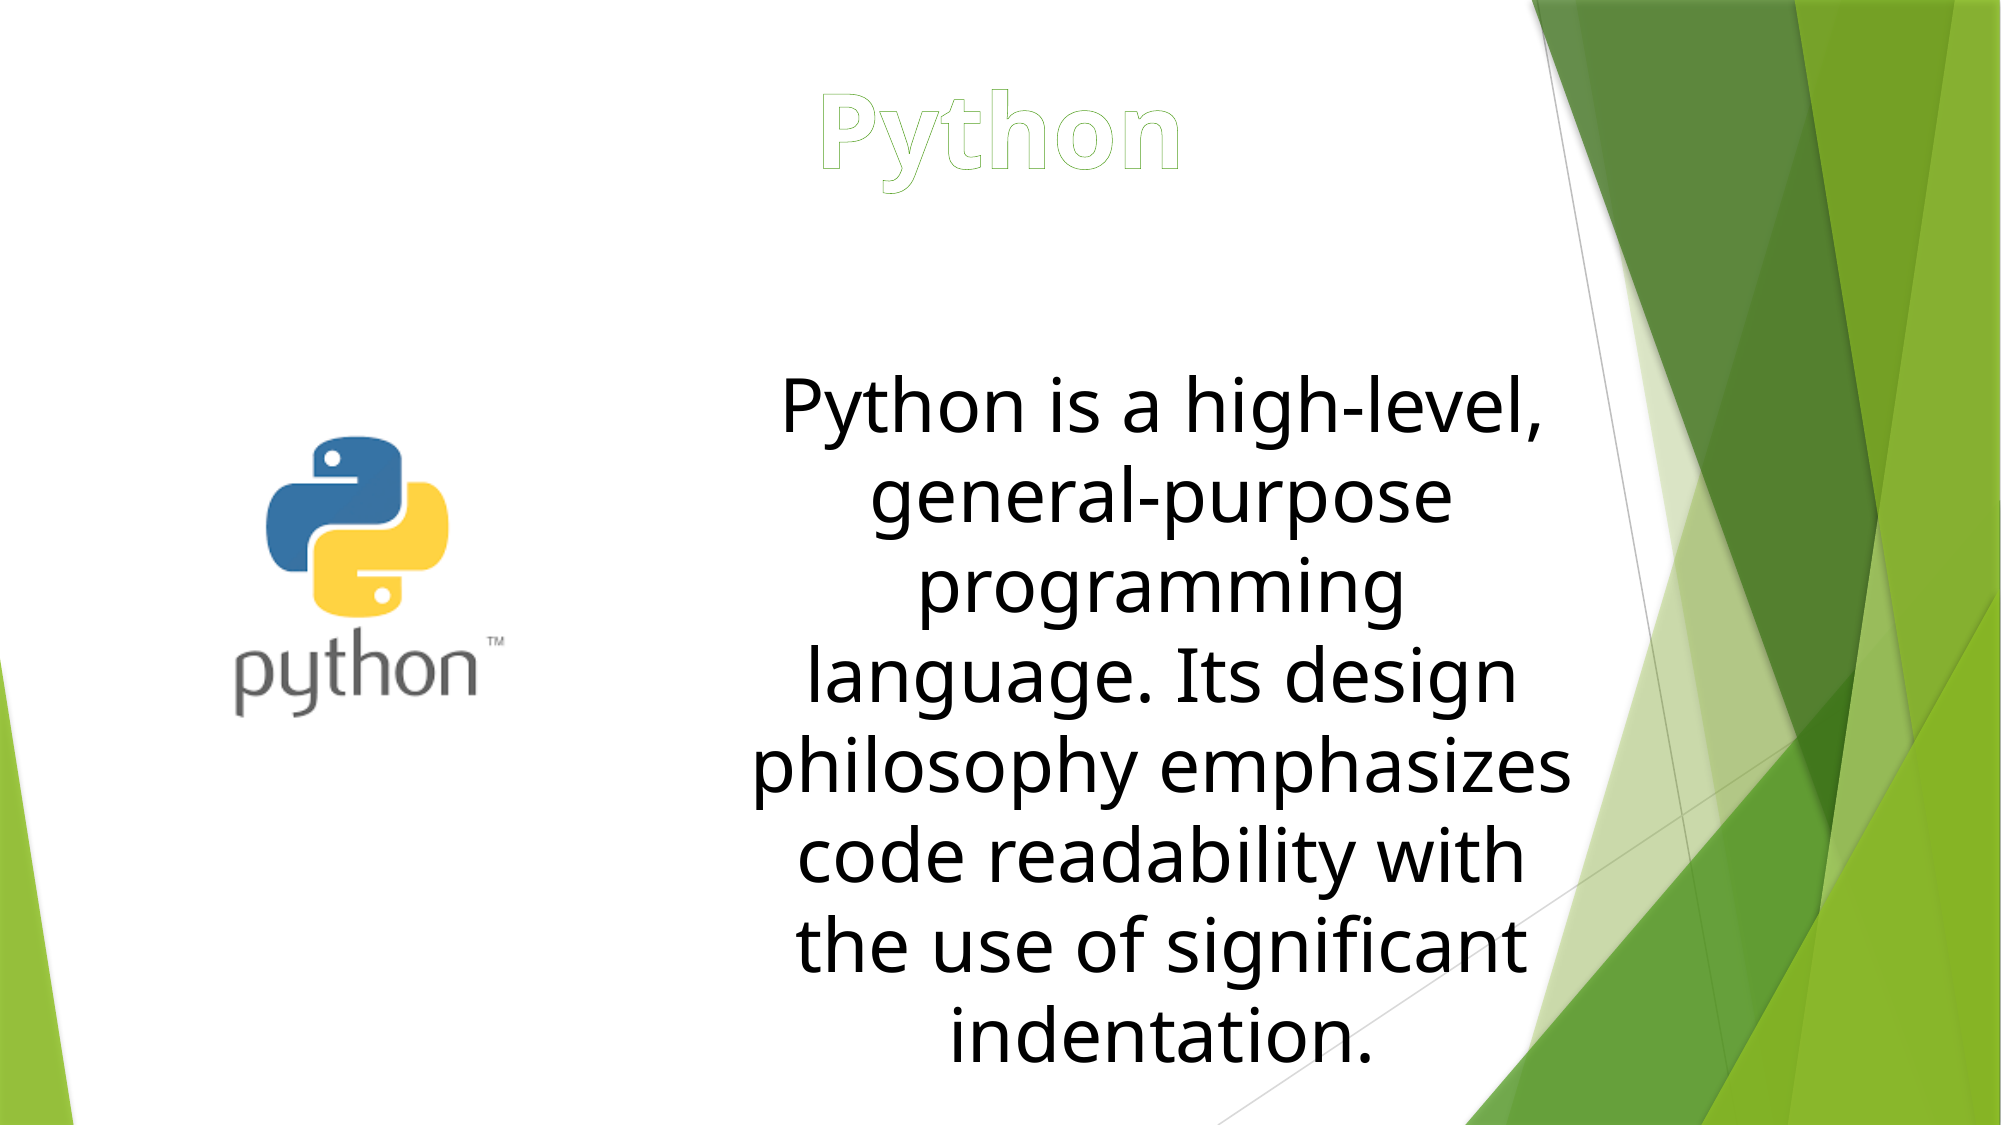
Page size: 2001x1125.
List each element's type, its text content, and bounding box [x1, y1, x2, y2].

picture [100, 434, 616, 723]
text_box Python [0, 56, 2000, 197]
text_box Python is a high-level, general-purpose programming language. Its design philosophy emphasizes code readability with the use of significant indentation. [735, 350, 1590, 1085]
